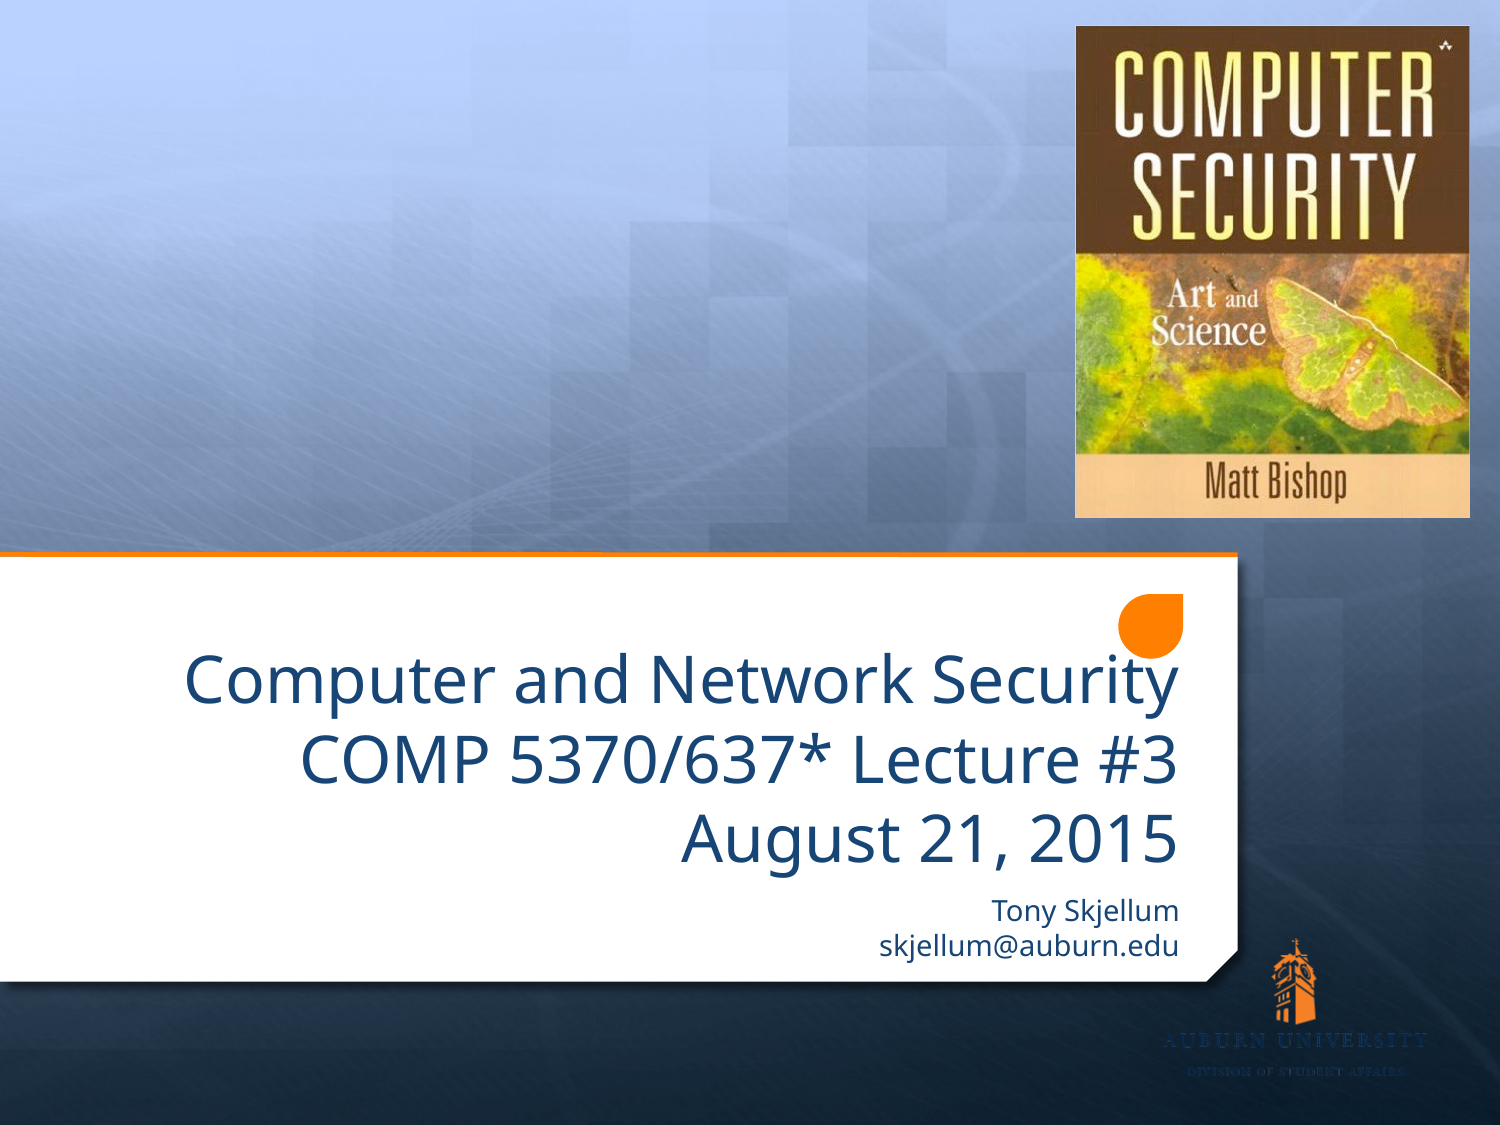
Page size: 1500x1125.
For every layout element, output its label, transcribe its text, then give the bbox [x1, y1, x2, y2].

picture [0, 0, 1500, 1125]
title Computer and Network Security COMP 5370/637* Lecture #3 August 21, 2015 [80, 641, 1188, 884]
list Tony Skjellum skjellum@auburn.edu [224, 884, 1188, 980]
